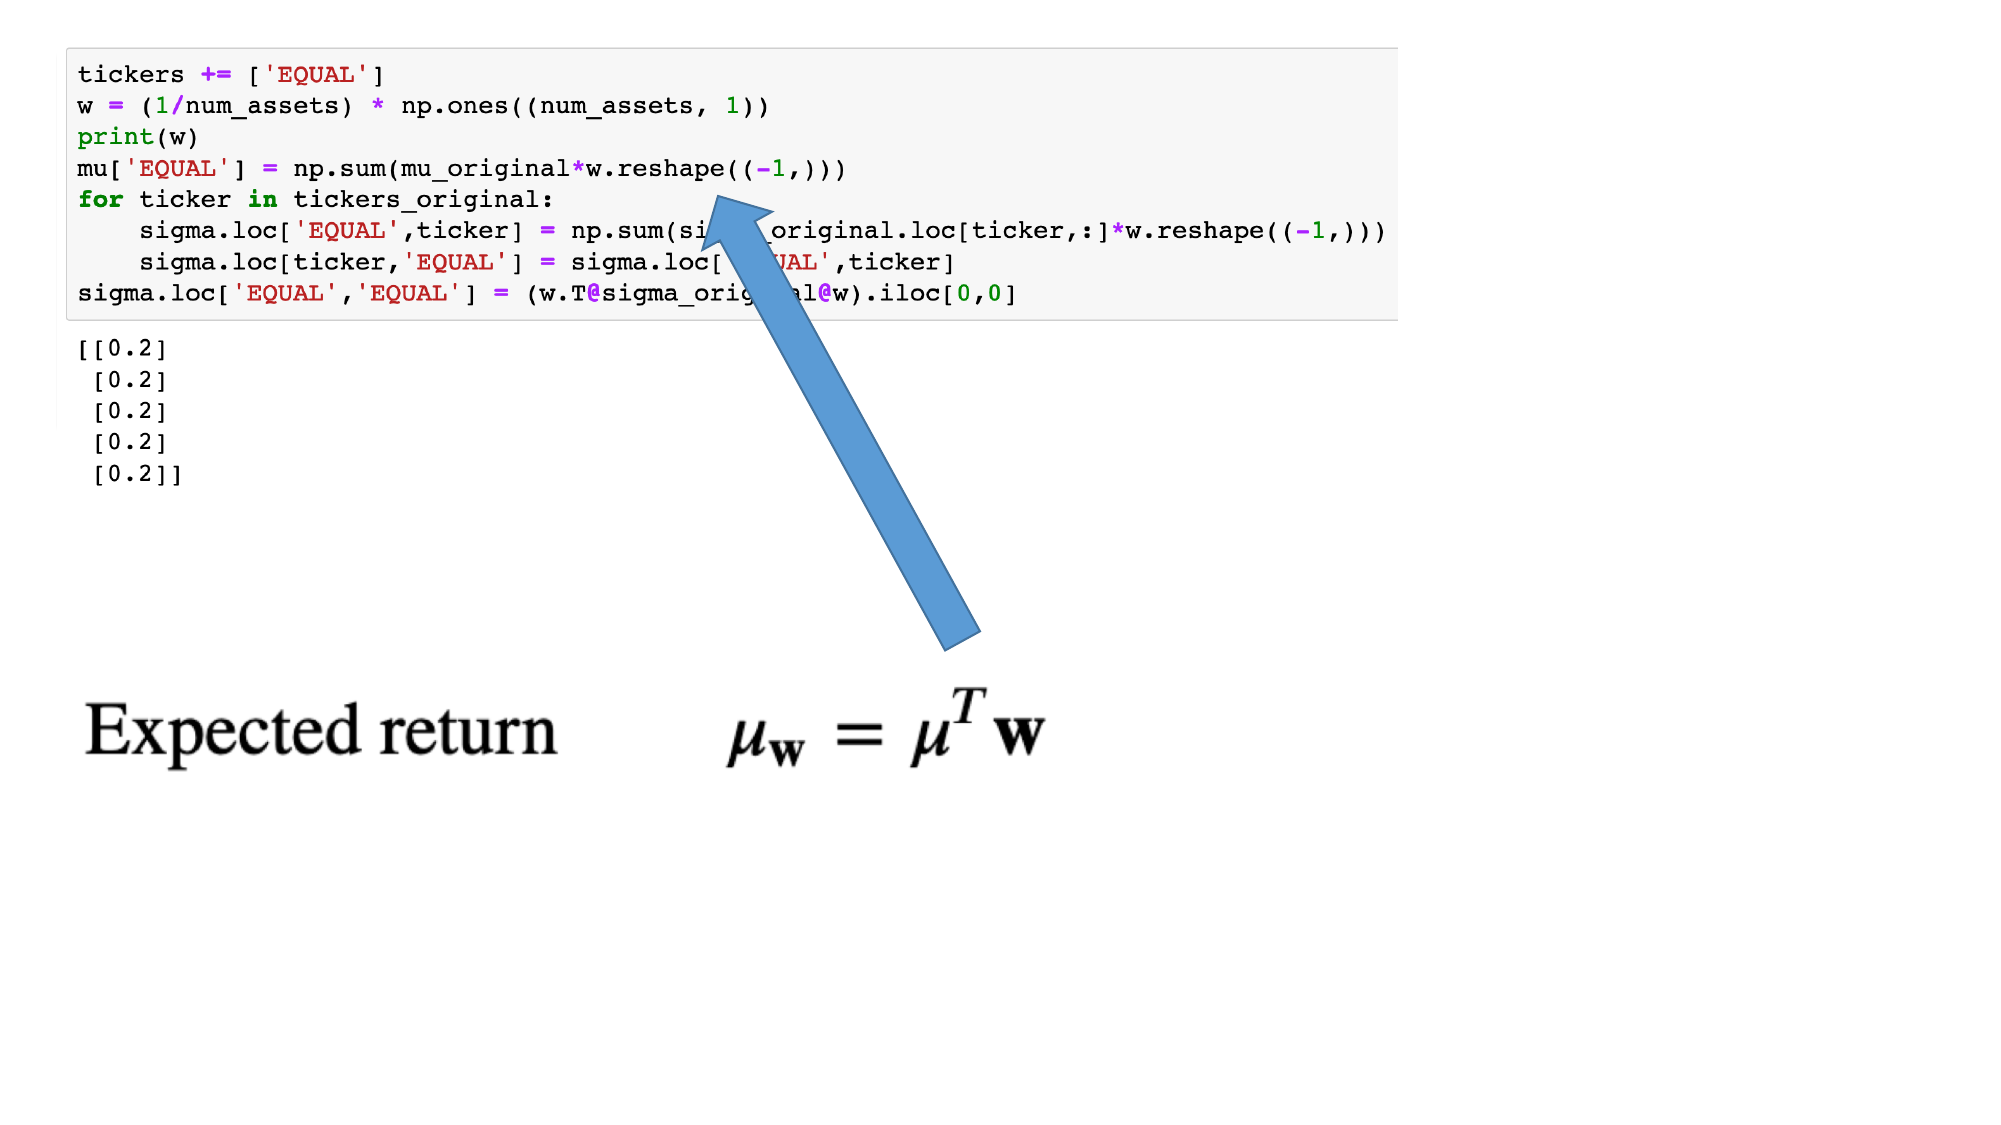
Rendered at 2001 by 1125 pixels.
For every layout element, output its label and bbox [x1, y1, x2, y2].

picture [71, 684, 1072, 781]
text_box [860, 499, 982, 652]
picture [24, 13, 1398, 499]
